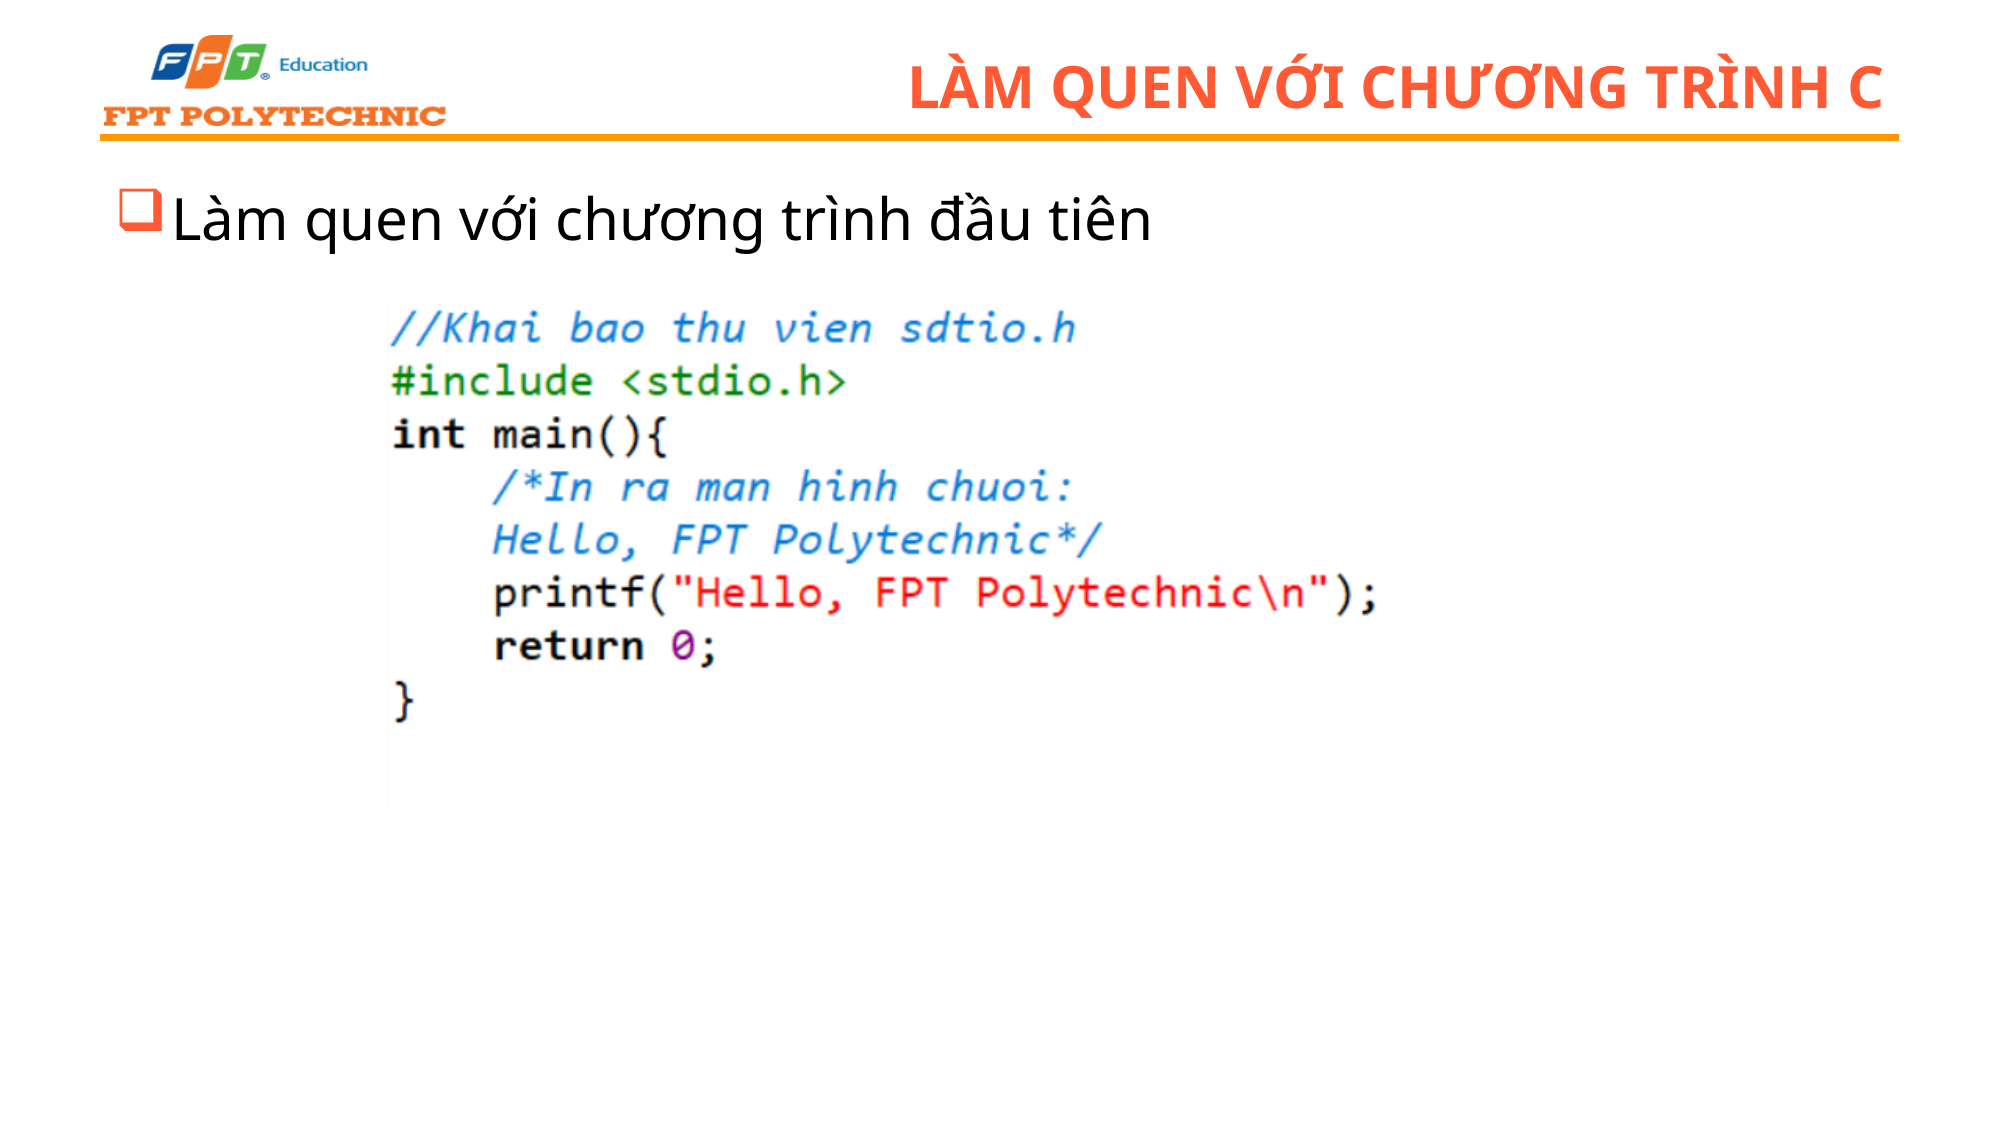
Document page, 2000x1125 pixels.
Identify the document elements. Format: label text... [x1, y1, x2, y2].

picture [386, 299, 1613, 807]
title LÀM QUEN VỚI CHƯƠNG TRÌNH C [449, 45, 1900, 125]
picture [104, 35, 450, 126]
list Làm quen với chương trình đầu tiên [99, 174, 1900, 1038]
